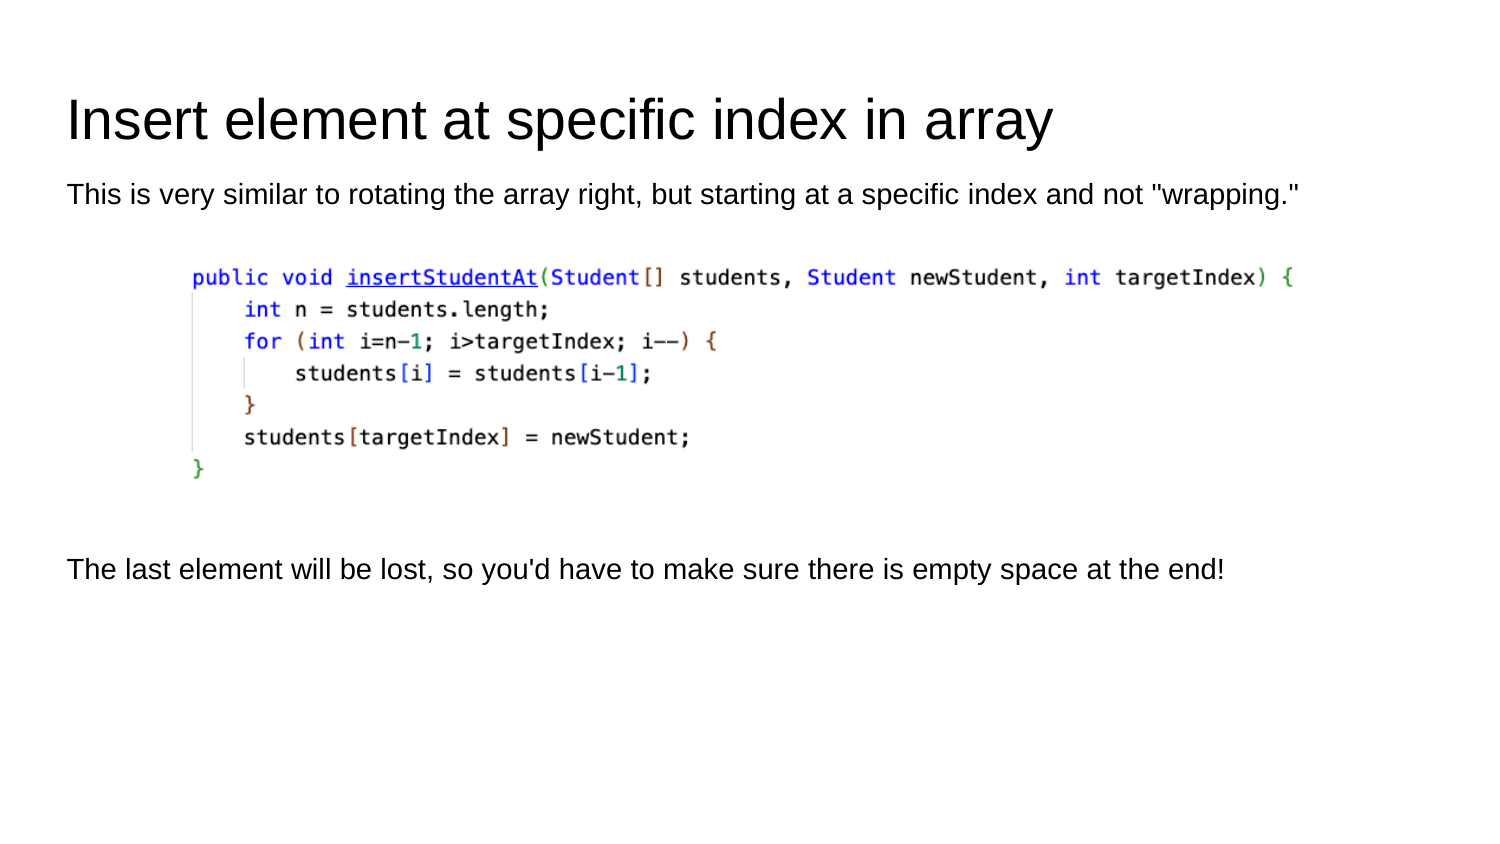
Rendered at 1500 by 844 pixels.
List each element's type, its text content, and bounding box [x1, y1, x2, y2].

text_box This is very similar to rotating the array right, but starting at a specific index and not "wrapping." [51, 160, 1404, 226]
title Insert element at specific index in array [51, 72, 1449, 167]
picture [174, 254, 1315, 505]
text_box The last element will be lost, so you'd have to make sure there is empty space at the end! [51, 535, 1257, 601]
